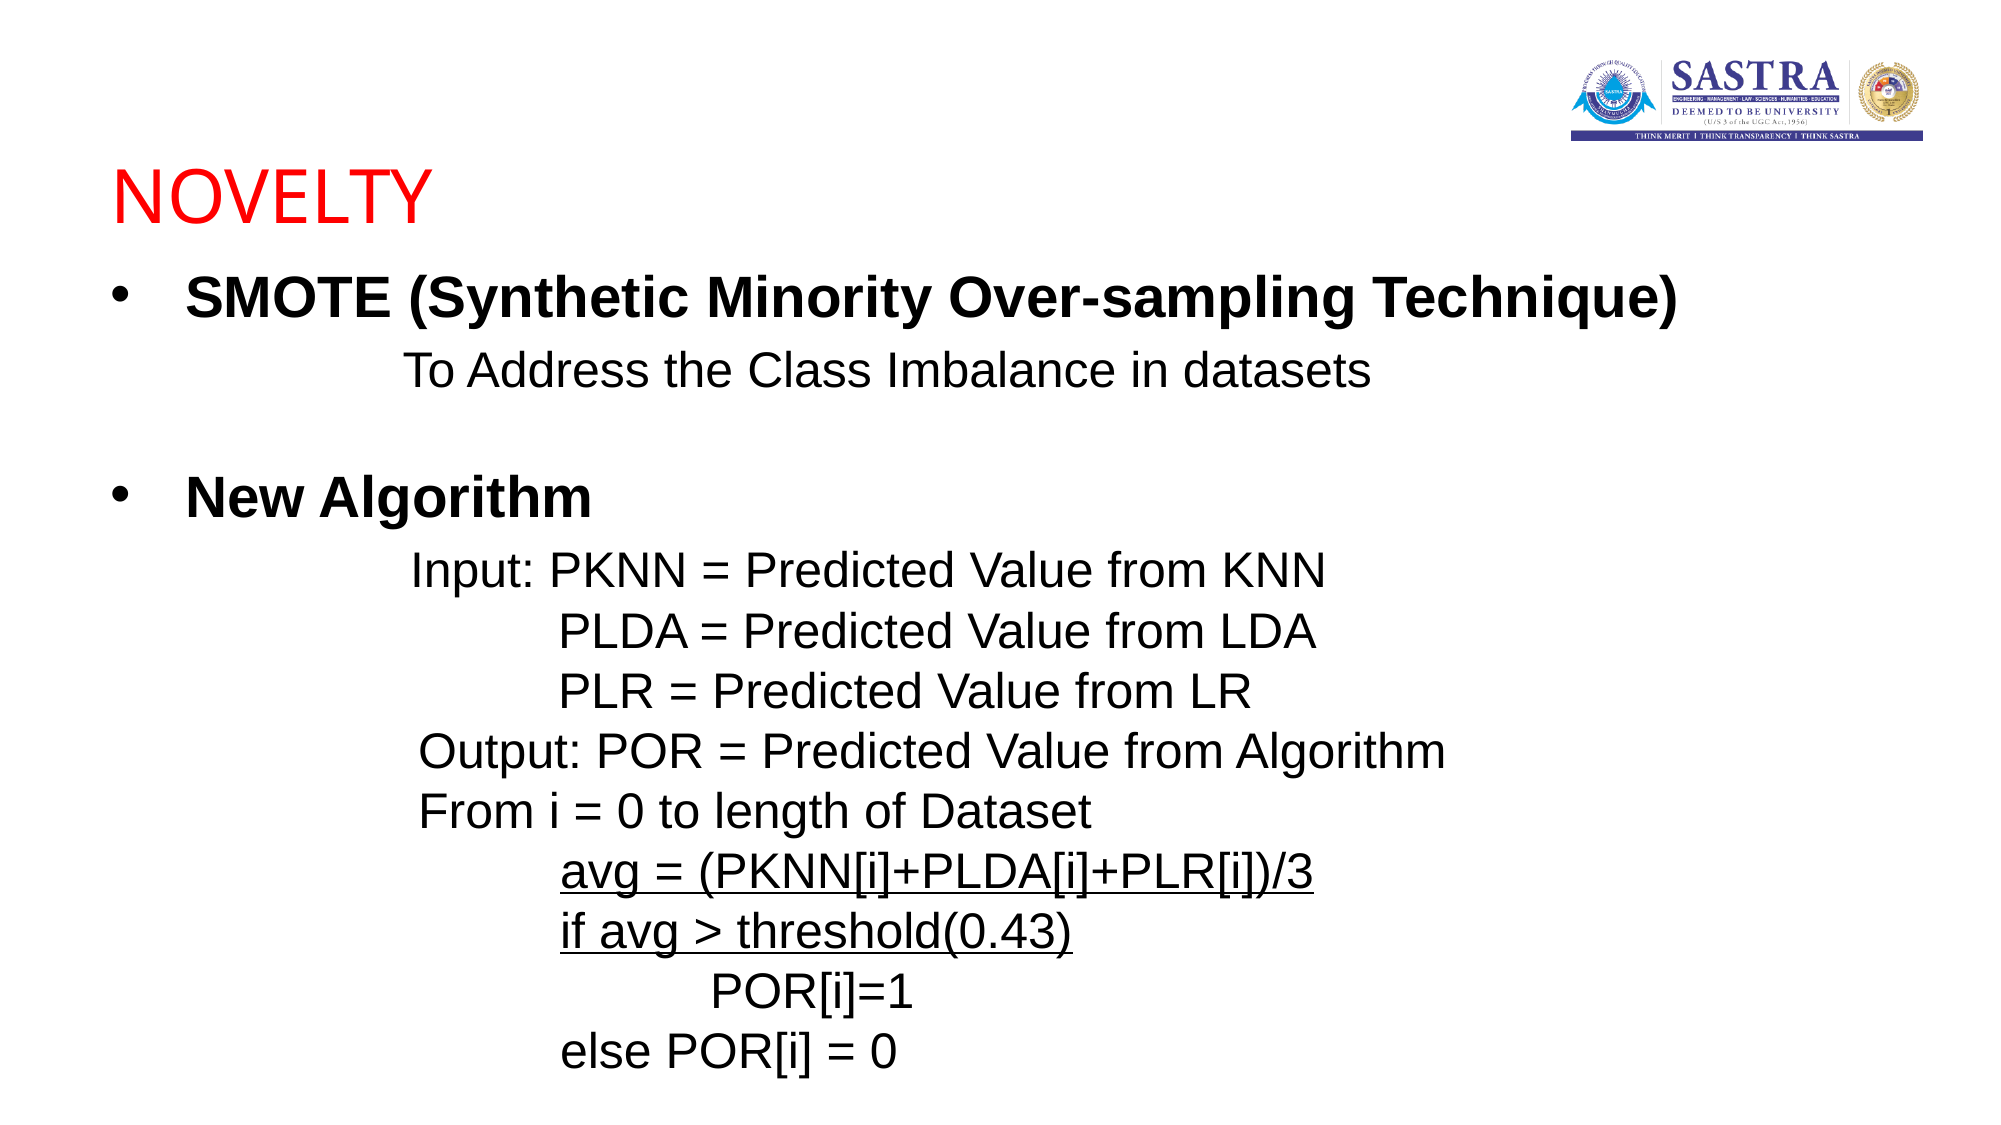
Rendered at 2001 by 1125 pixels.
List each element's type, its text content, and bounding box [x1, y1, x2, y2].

text_box NOVELTY [102, 140, 1420, 246]
picture [1570, 60, 1923, 142]
text_box SMOTE (Synthetic Minority Over-sampling Technique) To Address the Class Imbalance in datasets New Algorithm Input: PKNN = Predicted Value from KNN PLDA = Predicted Value from LDA PLR = Predicted Value from LR Output: POR = Predicted Value from Algorithm From i = 0 to length of Dataset avg = (PKNN[i]+PLDA[i]+PLR[i])/3 if avg > threshold(0.43) POR[i]=1 else POR[i] = 0 [102, 251, 1770, 1087]
